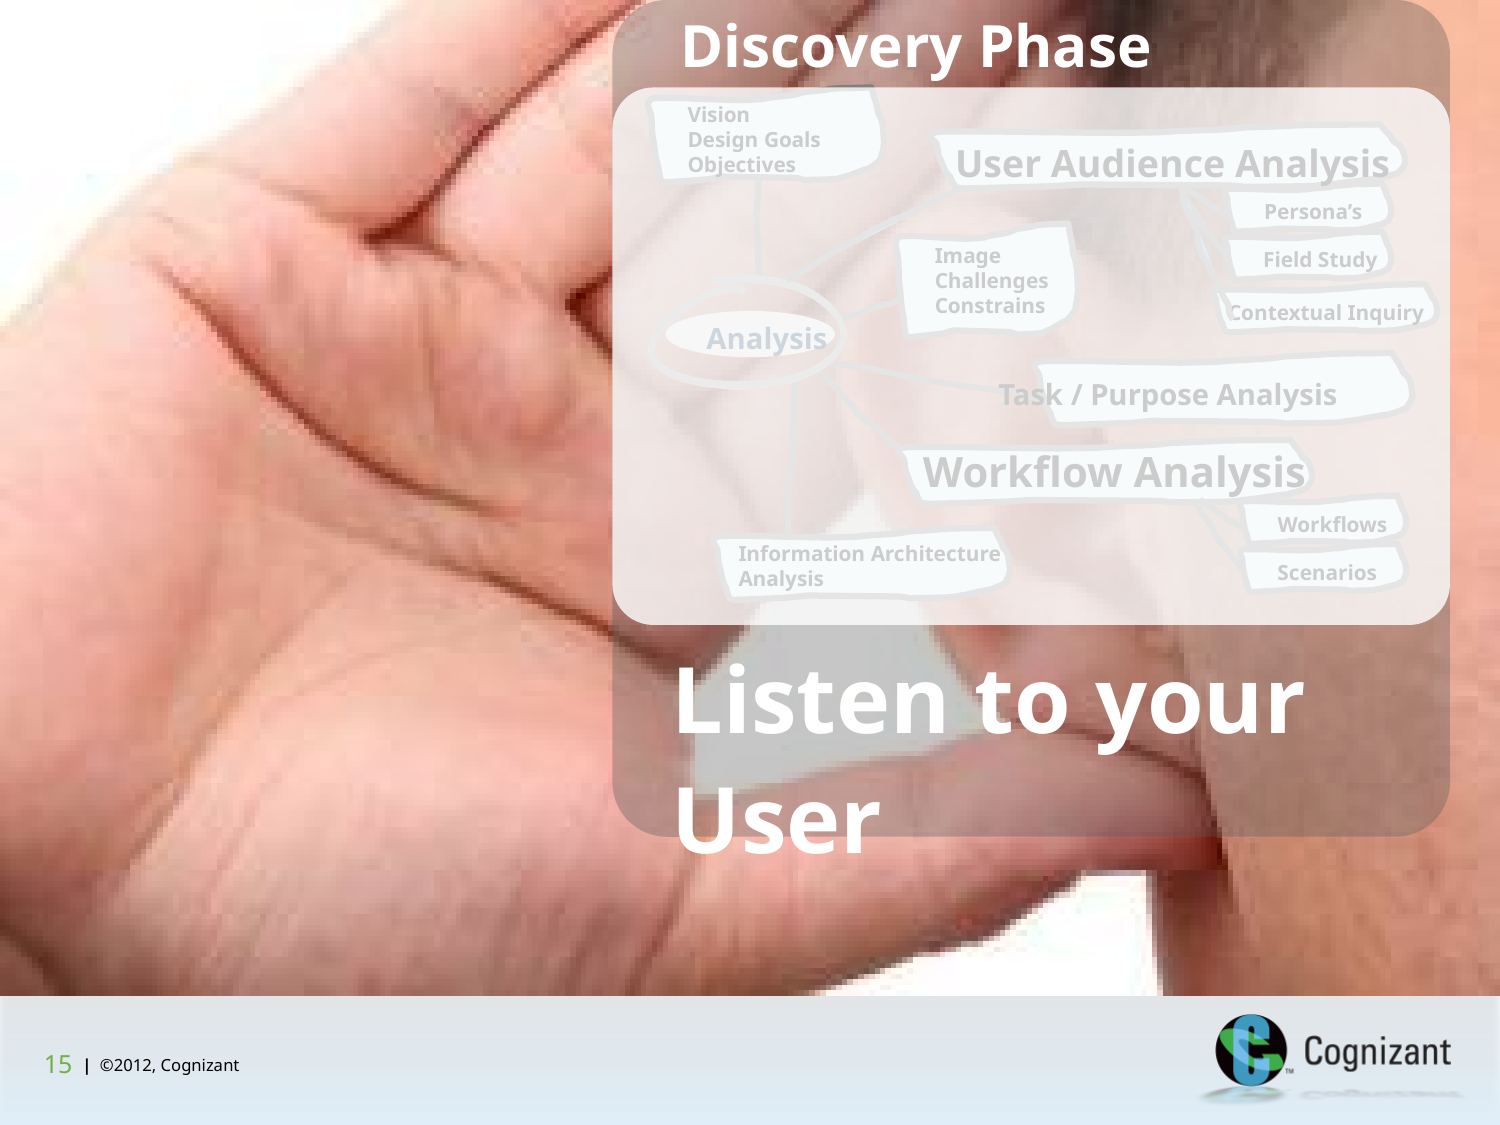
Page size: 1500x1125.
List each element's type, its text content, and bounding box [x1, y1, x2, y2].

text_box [612, 87, 1451, 626]
picture [0, 0, 1500, 996]
picture [1165, 1006, 1488, 1125]
slide_number 14 [12, 1037, 88, 1113]
